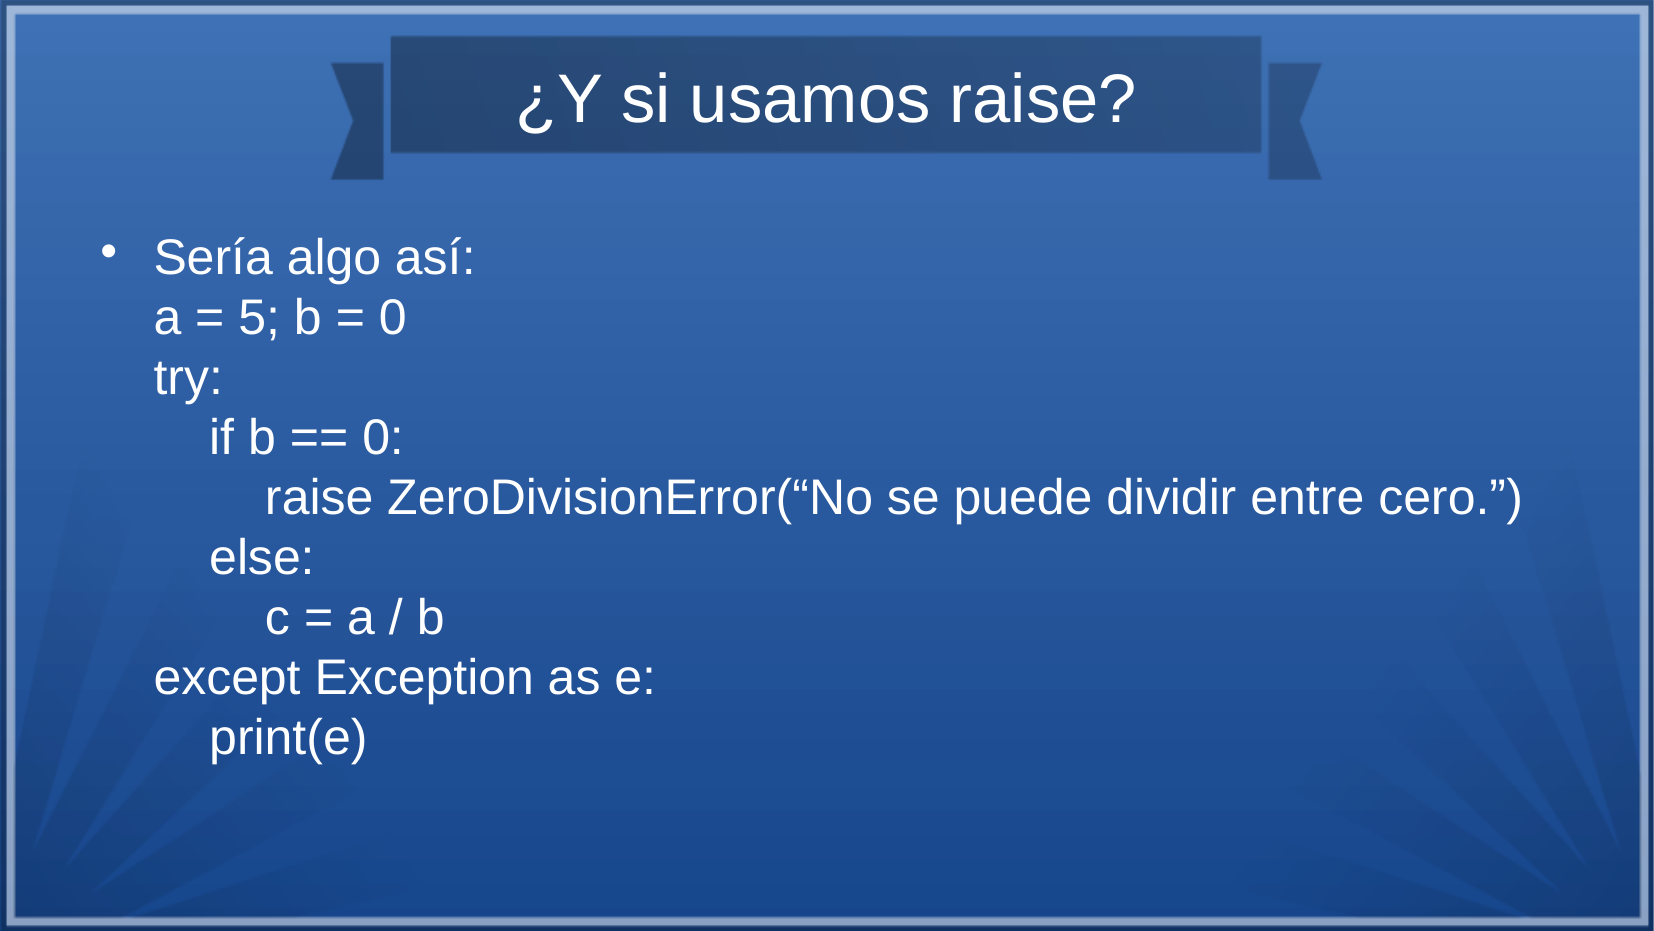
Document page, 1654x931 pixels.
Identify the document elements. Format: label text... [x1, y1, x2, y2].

picture [0, 0, 1654, 931]
list Sería algo así: a = 5; b = 0 try: if b == 0: raise ZeroDivisionError(“No se puede dividir entre cero.”) else: c = a / b except Exception as e: print(e) [82, 224, 1571, 848]
title ¿Y si usamos raise? [389, 35, 1264, 154]
